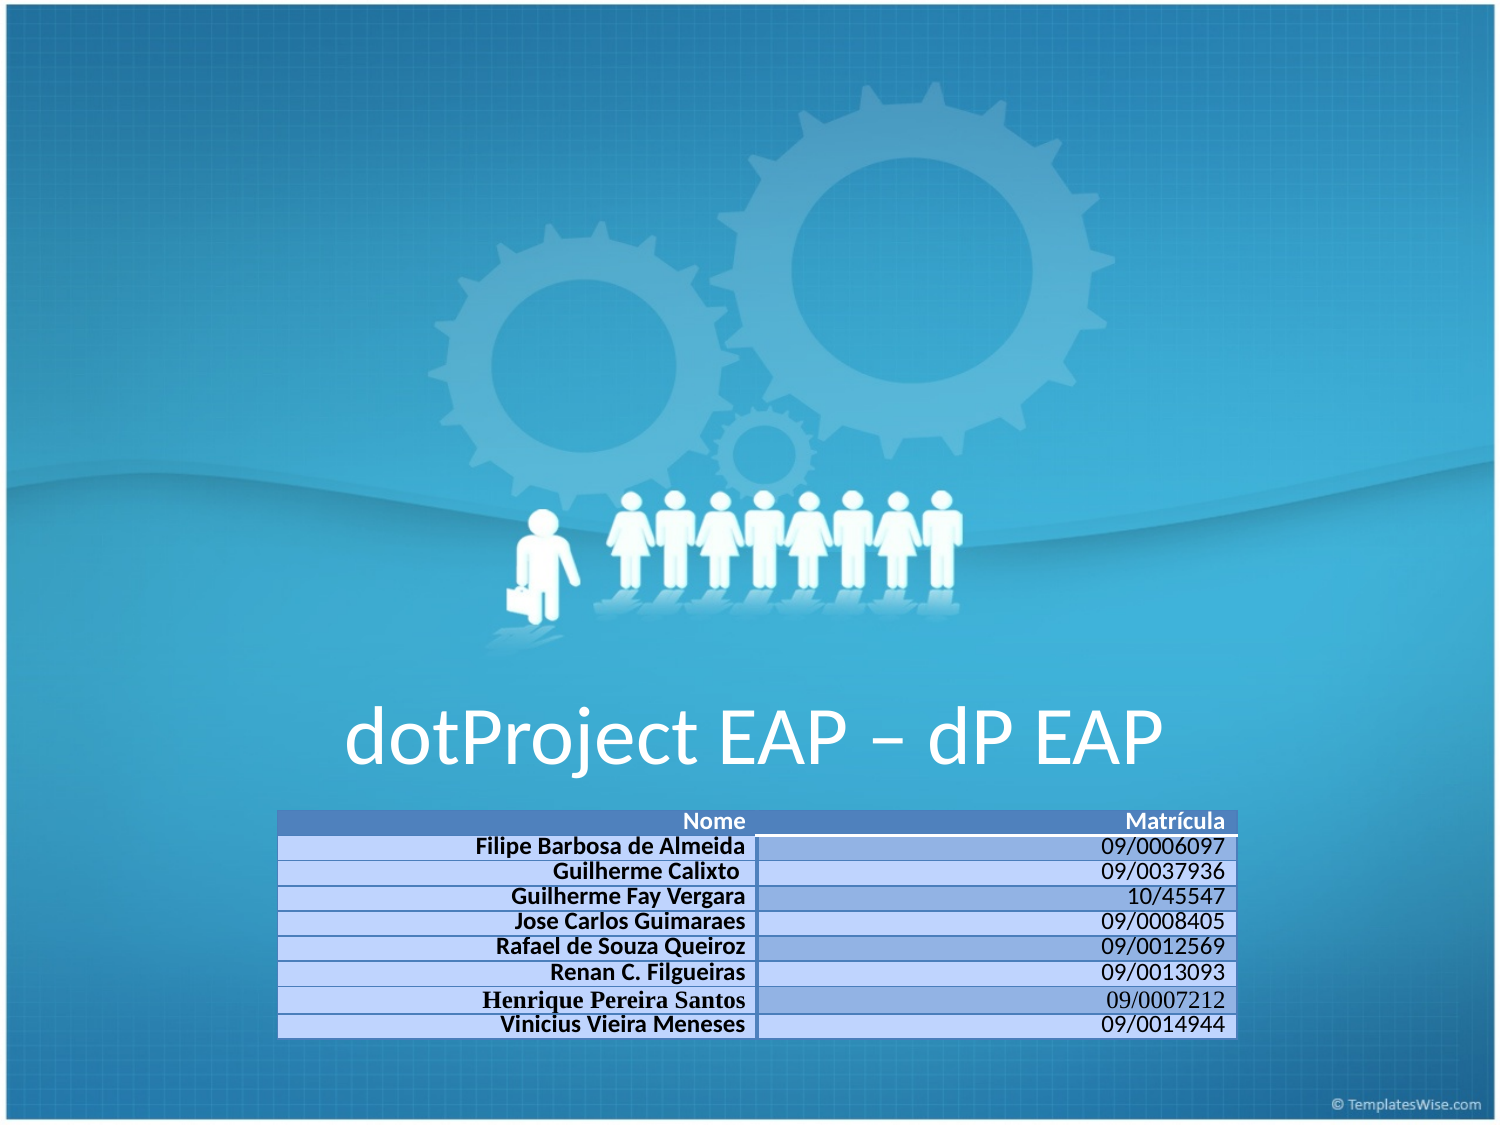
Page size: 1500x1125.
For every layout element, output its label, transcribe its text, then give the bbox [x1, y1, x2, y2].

table_cell Guilherme Fay Vergara [278, 887, 755, 910]
title dotProject EAP – dP EAP [117, 659, 1393, 803]
table_cell Jose Carlos Guimaraes [278, 912, 755, 935]
table_cell Rafael de Souza Queiroz [278, 937, 755, 960]
table_cell 09/0037936 [759, 861, 1236, 885]
table_cell Filipe Barbosa de Almeida [278, 836, 755, 860]
table_cell Guilherme Calixto [278, 861, 755, 885]
table_cell Vinicius Vieira Meneses [278, 1015, 755, 1038]
table_cell 09/0013093 [759, 962, 1236, 986]
table_header Nome [278, 811, 755, 835]
table_cell 09/0014944 [759, 1015, 1236, 1038]
table_header Matrícula [759, 811, 1236, 834]
table_cell Henrique Pereira Santos [278, 987, 755, 1013]
picture [0, 0, 1500, 1125]
table_cell 09/0006097 [759, 837, 1236, 860]
table_cell 09/0007212 [759, 987, 1236, 1013]
table_cell Renan C. Filgueiras [278, 962, 755, 986]
table_cell 10/45547 [759, 887, 1236, 910]
table_cell 09/0008405 [759, 912, 1236, 935]
table_cell 09/0012569 [759, 937, 1236, 960]
